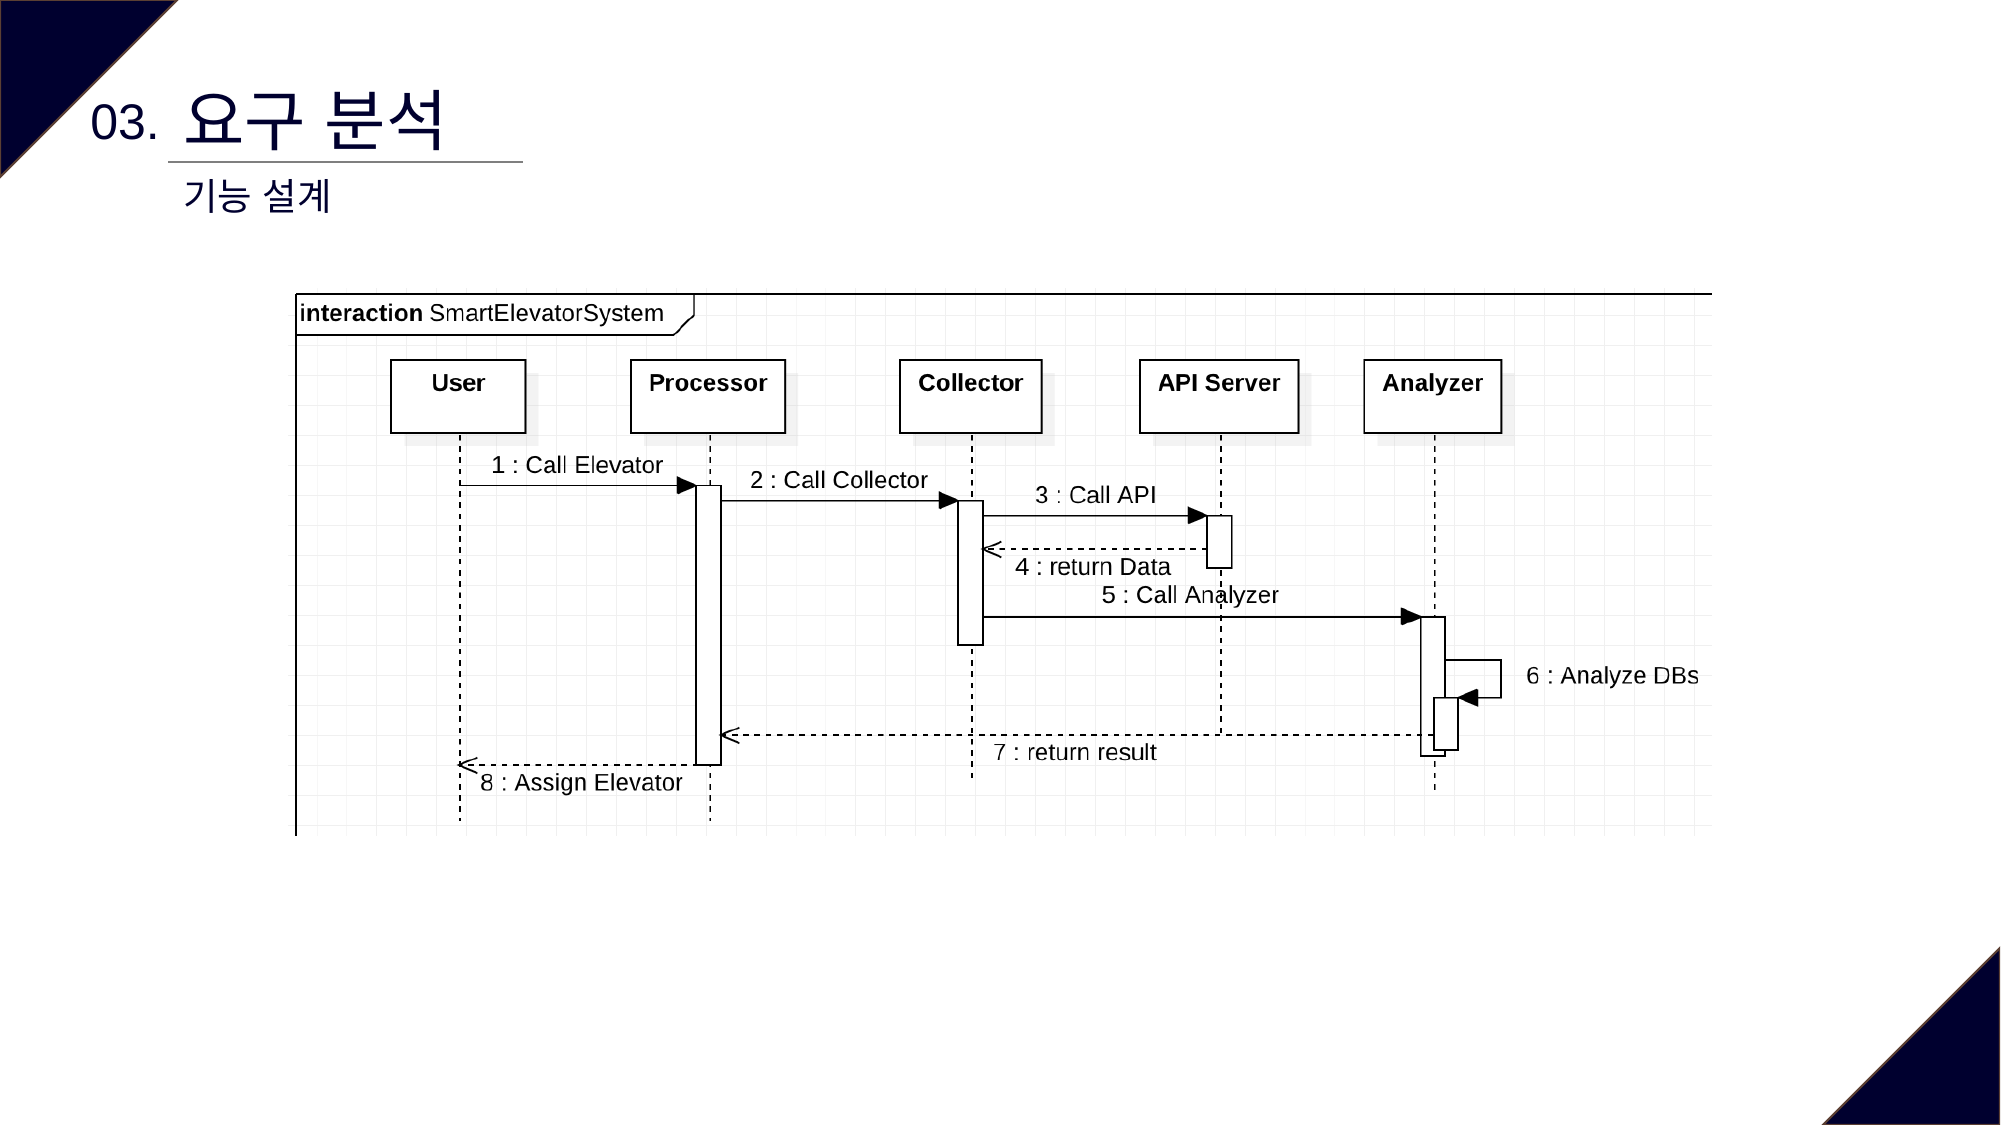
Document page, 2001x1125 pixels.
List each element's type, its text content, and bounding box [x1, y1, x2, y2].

text_box 기능 설계 [168, 165, 1000, 228]
text_box 요구 분석 [168, 71, 1000, 165]
text_box 03. [74, 81, 176, 158]
picture [288, 288, 1712, 837]
